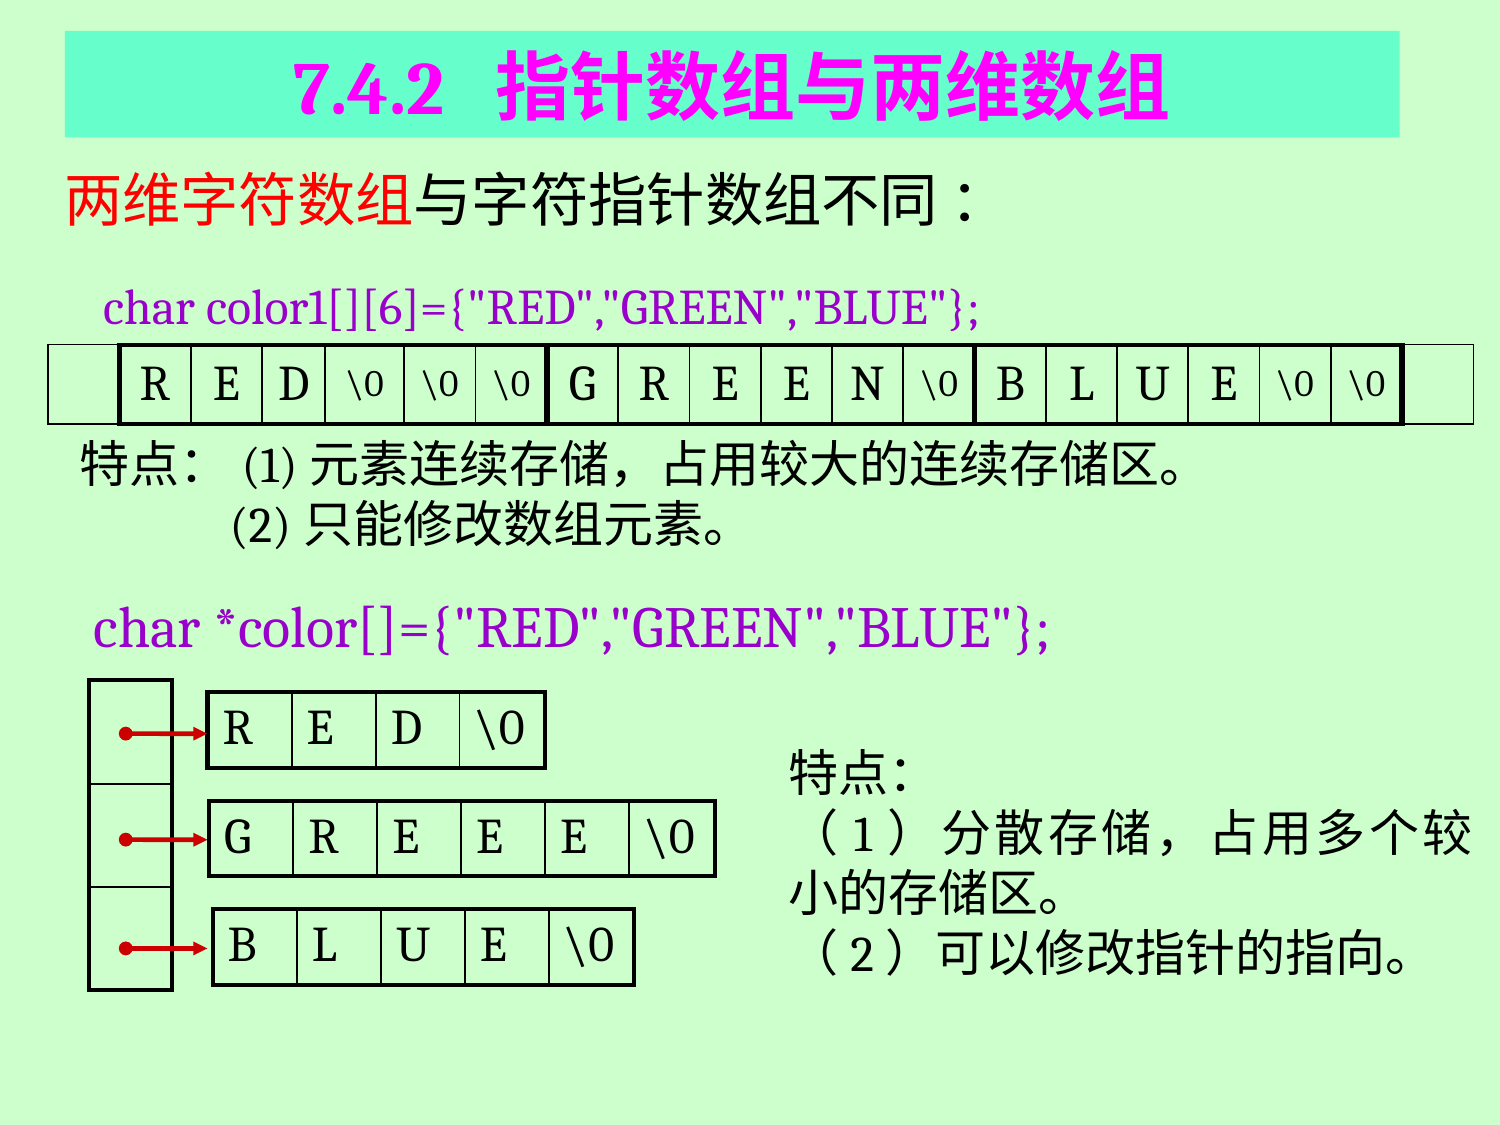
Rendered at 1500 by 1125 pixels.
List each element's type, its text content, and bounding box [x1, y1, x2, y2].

table_header \0 [904, 347, 972, 422]
text_box char color1[][6]={"RED","GREEN","BLUE"}; [88, 267, 1457, 342]
text_box [119, 942, 208, 955]
text_box 特点： （1）分散存储，占用多个较小的存储区。 （2）可以修改指针的指向。 [773, 733, 1488, 989]
table_header \0 [1332, 347, 1399, 422]
text_box char *color[]={"RED","GREEN","BLUE"}; [78, 581, 1067, 667]
table_header R [210, 694, 291, 766]
table_header \0 [630, 803, 713, 874]
table_header E [378, 803, 460, 874]
table_header E [466, 911, 548, 983]
table_header U [1118, 347, 1187, 422]
table_header G [211, 803, 292, 874]
table_header E [462, 803, 544, 874]
table_cell [91, 888, 170, 988]
table_header \0 [550, 911, 632, 983]
text_box 特点：(1)元素连续存储，占用较大的连续存储区。 (2)只能修改数组元素。 [64, 425, 1416, 561]
table_header R [294, 803, 376, 874]
table_header \0 [460, 694, 543, 766]
table_header G [550, 347, 617, 422]
table_header L [298, 911, 380, 983]
table_header [49, 345, 117, 423]
table_header N [833, 347, 902, 422]
table_header E [762, 347, 831, 422]
table_header E [293, 694, 375, 766]
table_header \0 [476, 347, 544, 422]
table_cell [91, 785, 170, 886]
table_header E [192, 347, 261, 422]
table_header B [977, 347, 1045, 422]
table_header \0 [1260, 347, 1330, 422]
table_header R [619, 347, 689, 422]
title 7.4.2 指针数组与两维数组 [64, 30, 1400, 138]
text_box [119, 833, 208, 846]
table_header B [215, 911, 296, 983]
text_box 两维字符数组与字符指针数组不同 ： [49, 155, 1459, 241]
table_header E [690, 347, 760, 422]
table_header \0 [326, 347, 403, 422]
table_header [1405, 345, 1473, 423]
table_header D [377, 694, 459, 766]
table_header L [1047, 347, 1116, 422]
table_header \0 [405, 347, 475, 422]
table_header D [263, 347, 324, 422]
table_header U [382, 911, 464, 983]
text_box [119, 727, 208, 740]
table_header E [1189, 347, 1259, 422]
table_header E [546, 803, 628, 874]
table_header [91, 682, 170, 783]
table_header R [122, 347, 190, 422]
